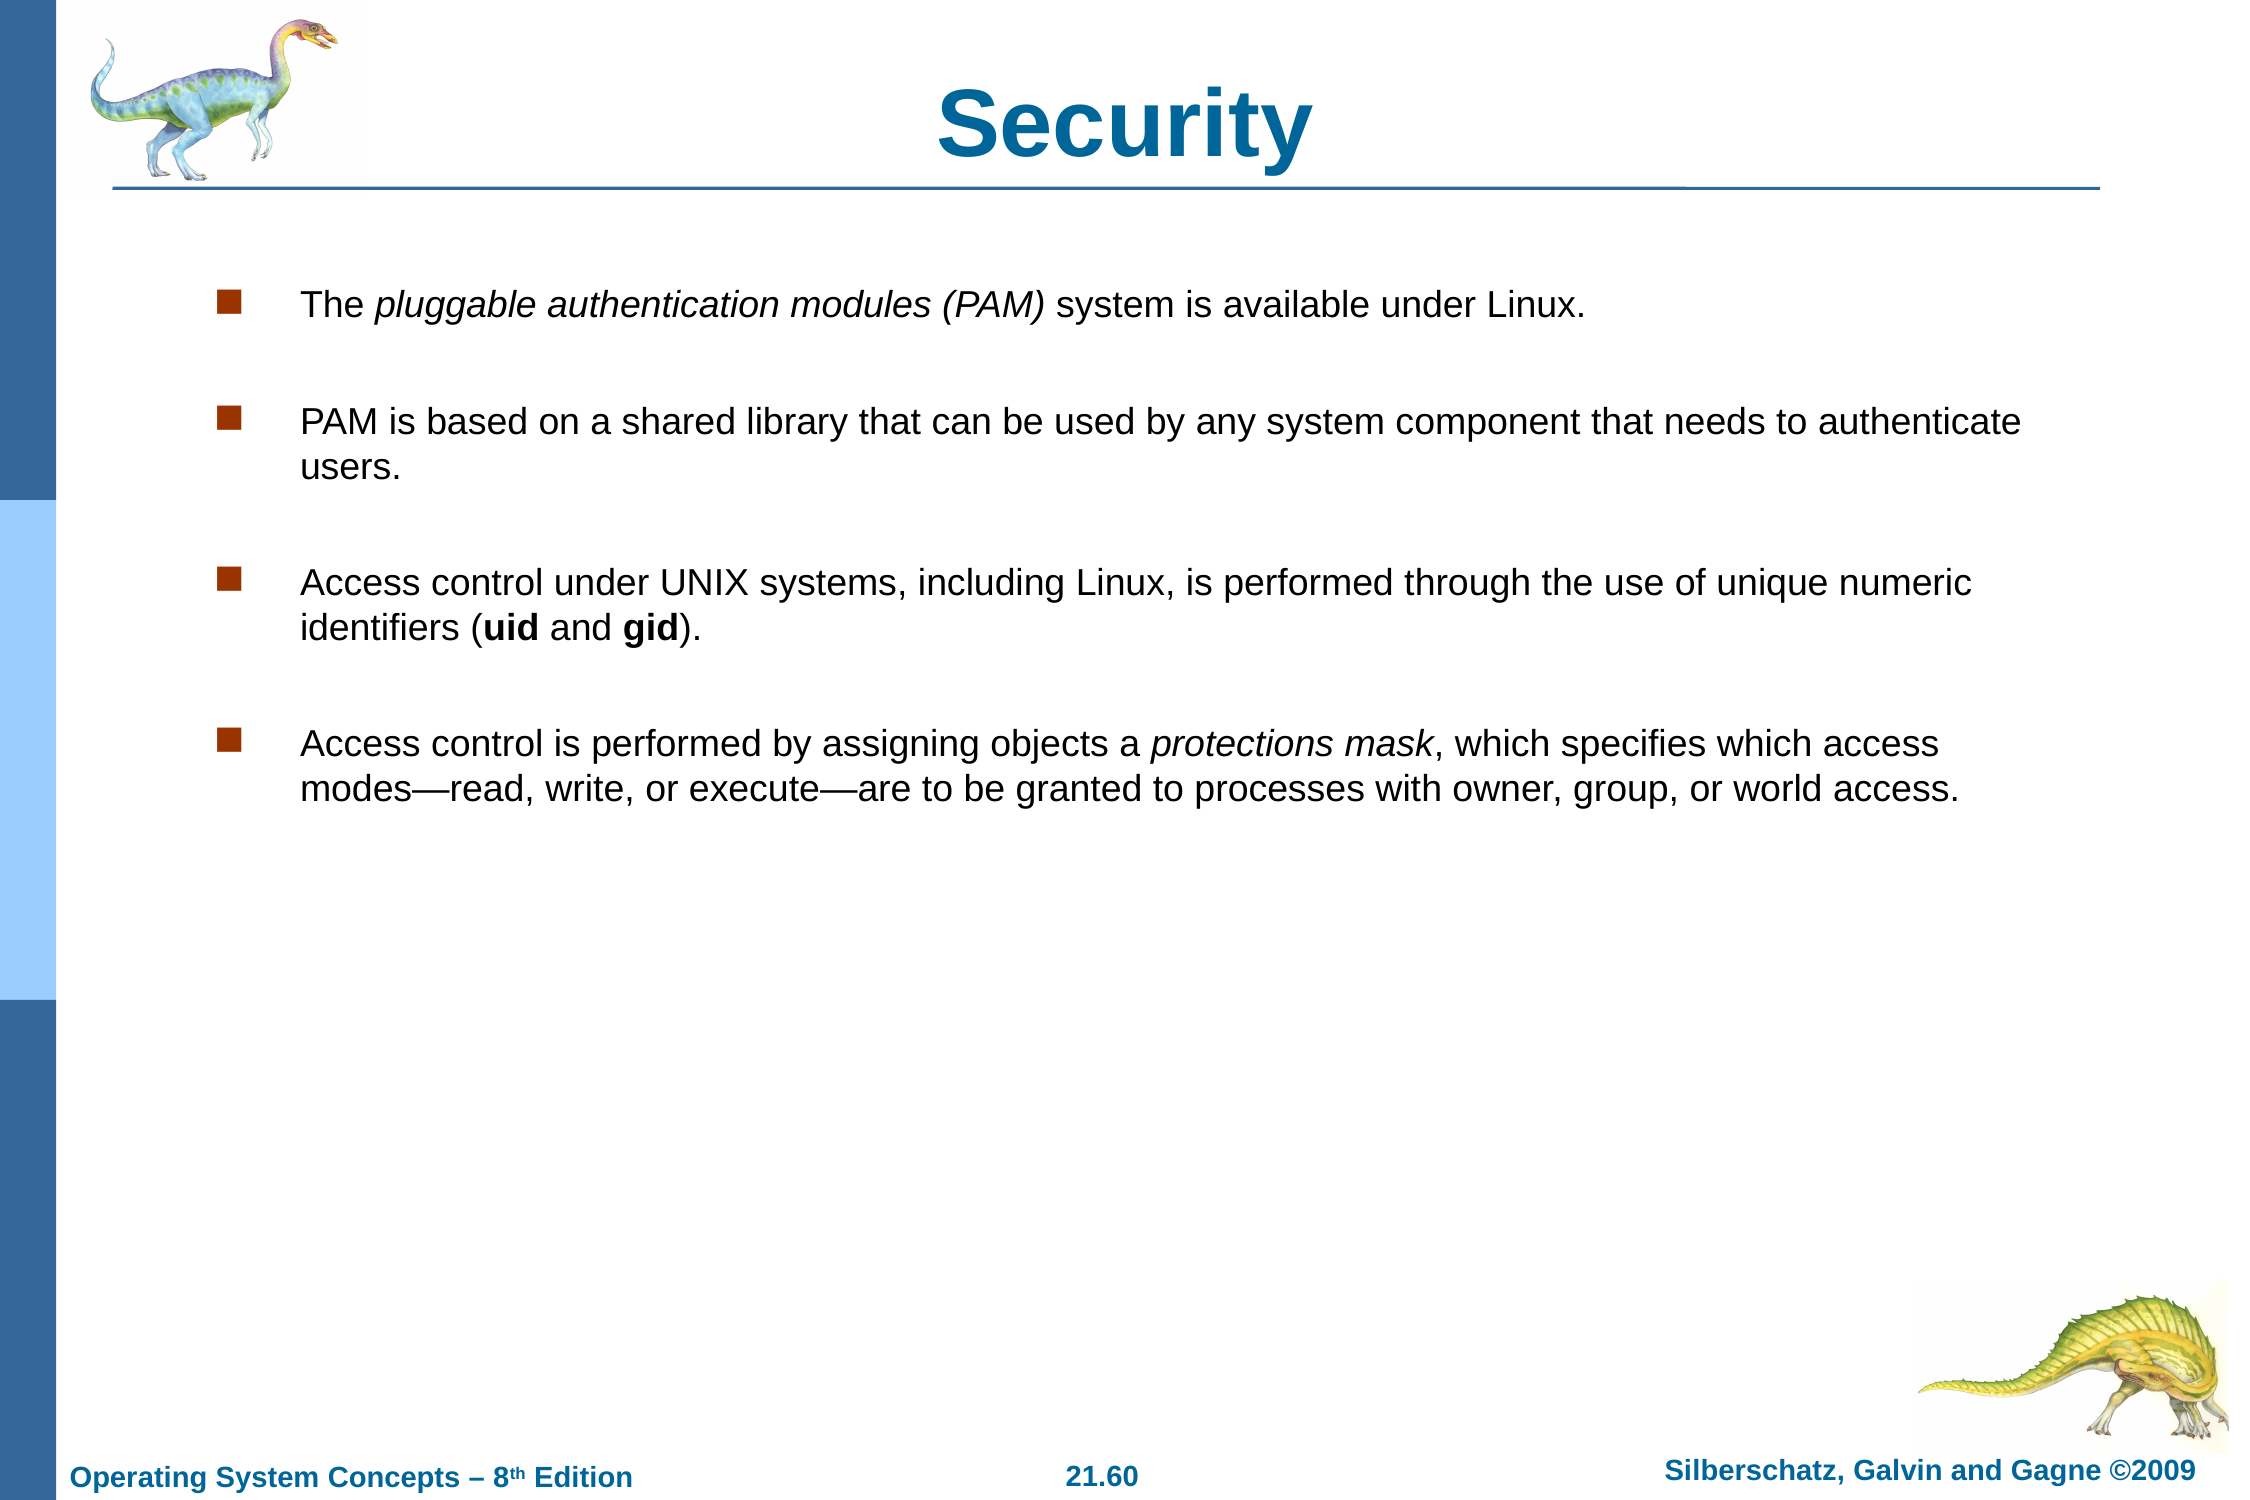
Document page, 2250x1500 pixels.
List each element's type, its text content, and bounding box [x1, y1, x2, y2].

picture [70, 0, 365, 199]
picture [1913, 1279, 2229, 1453]
list The pluggable authentication modules (PAM) system is available under Linux. PAM is based on a shared library that can be used by any system component that needs to authenticate users. Access control under UNIX systems, including Linux, is performed through the use of unique numeric identifiers (uid and gid). Access control is performed by assigning objects a protections mask, which specifies which access modes—read, write, or execute—are to be granted to processes with owner, group, or world access. [198, 269, 2078, 1261]
title Security [112, 60, 2138, 187]
